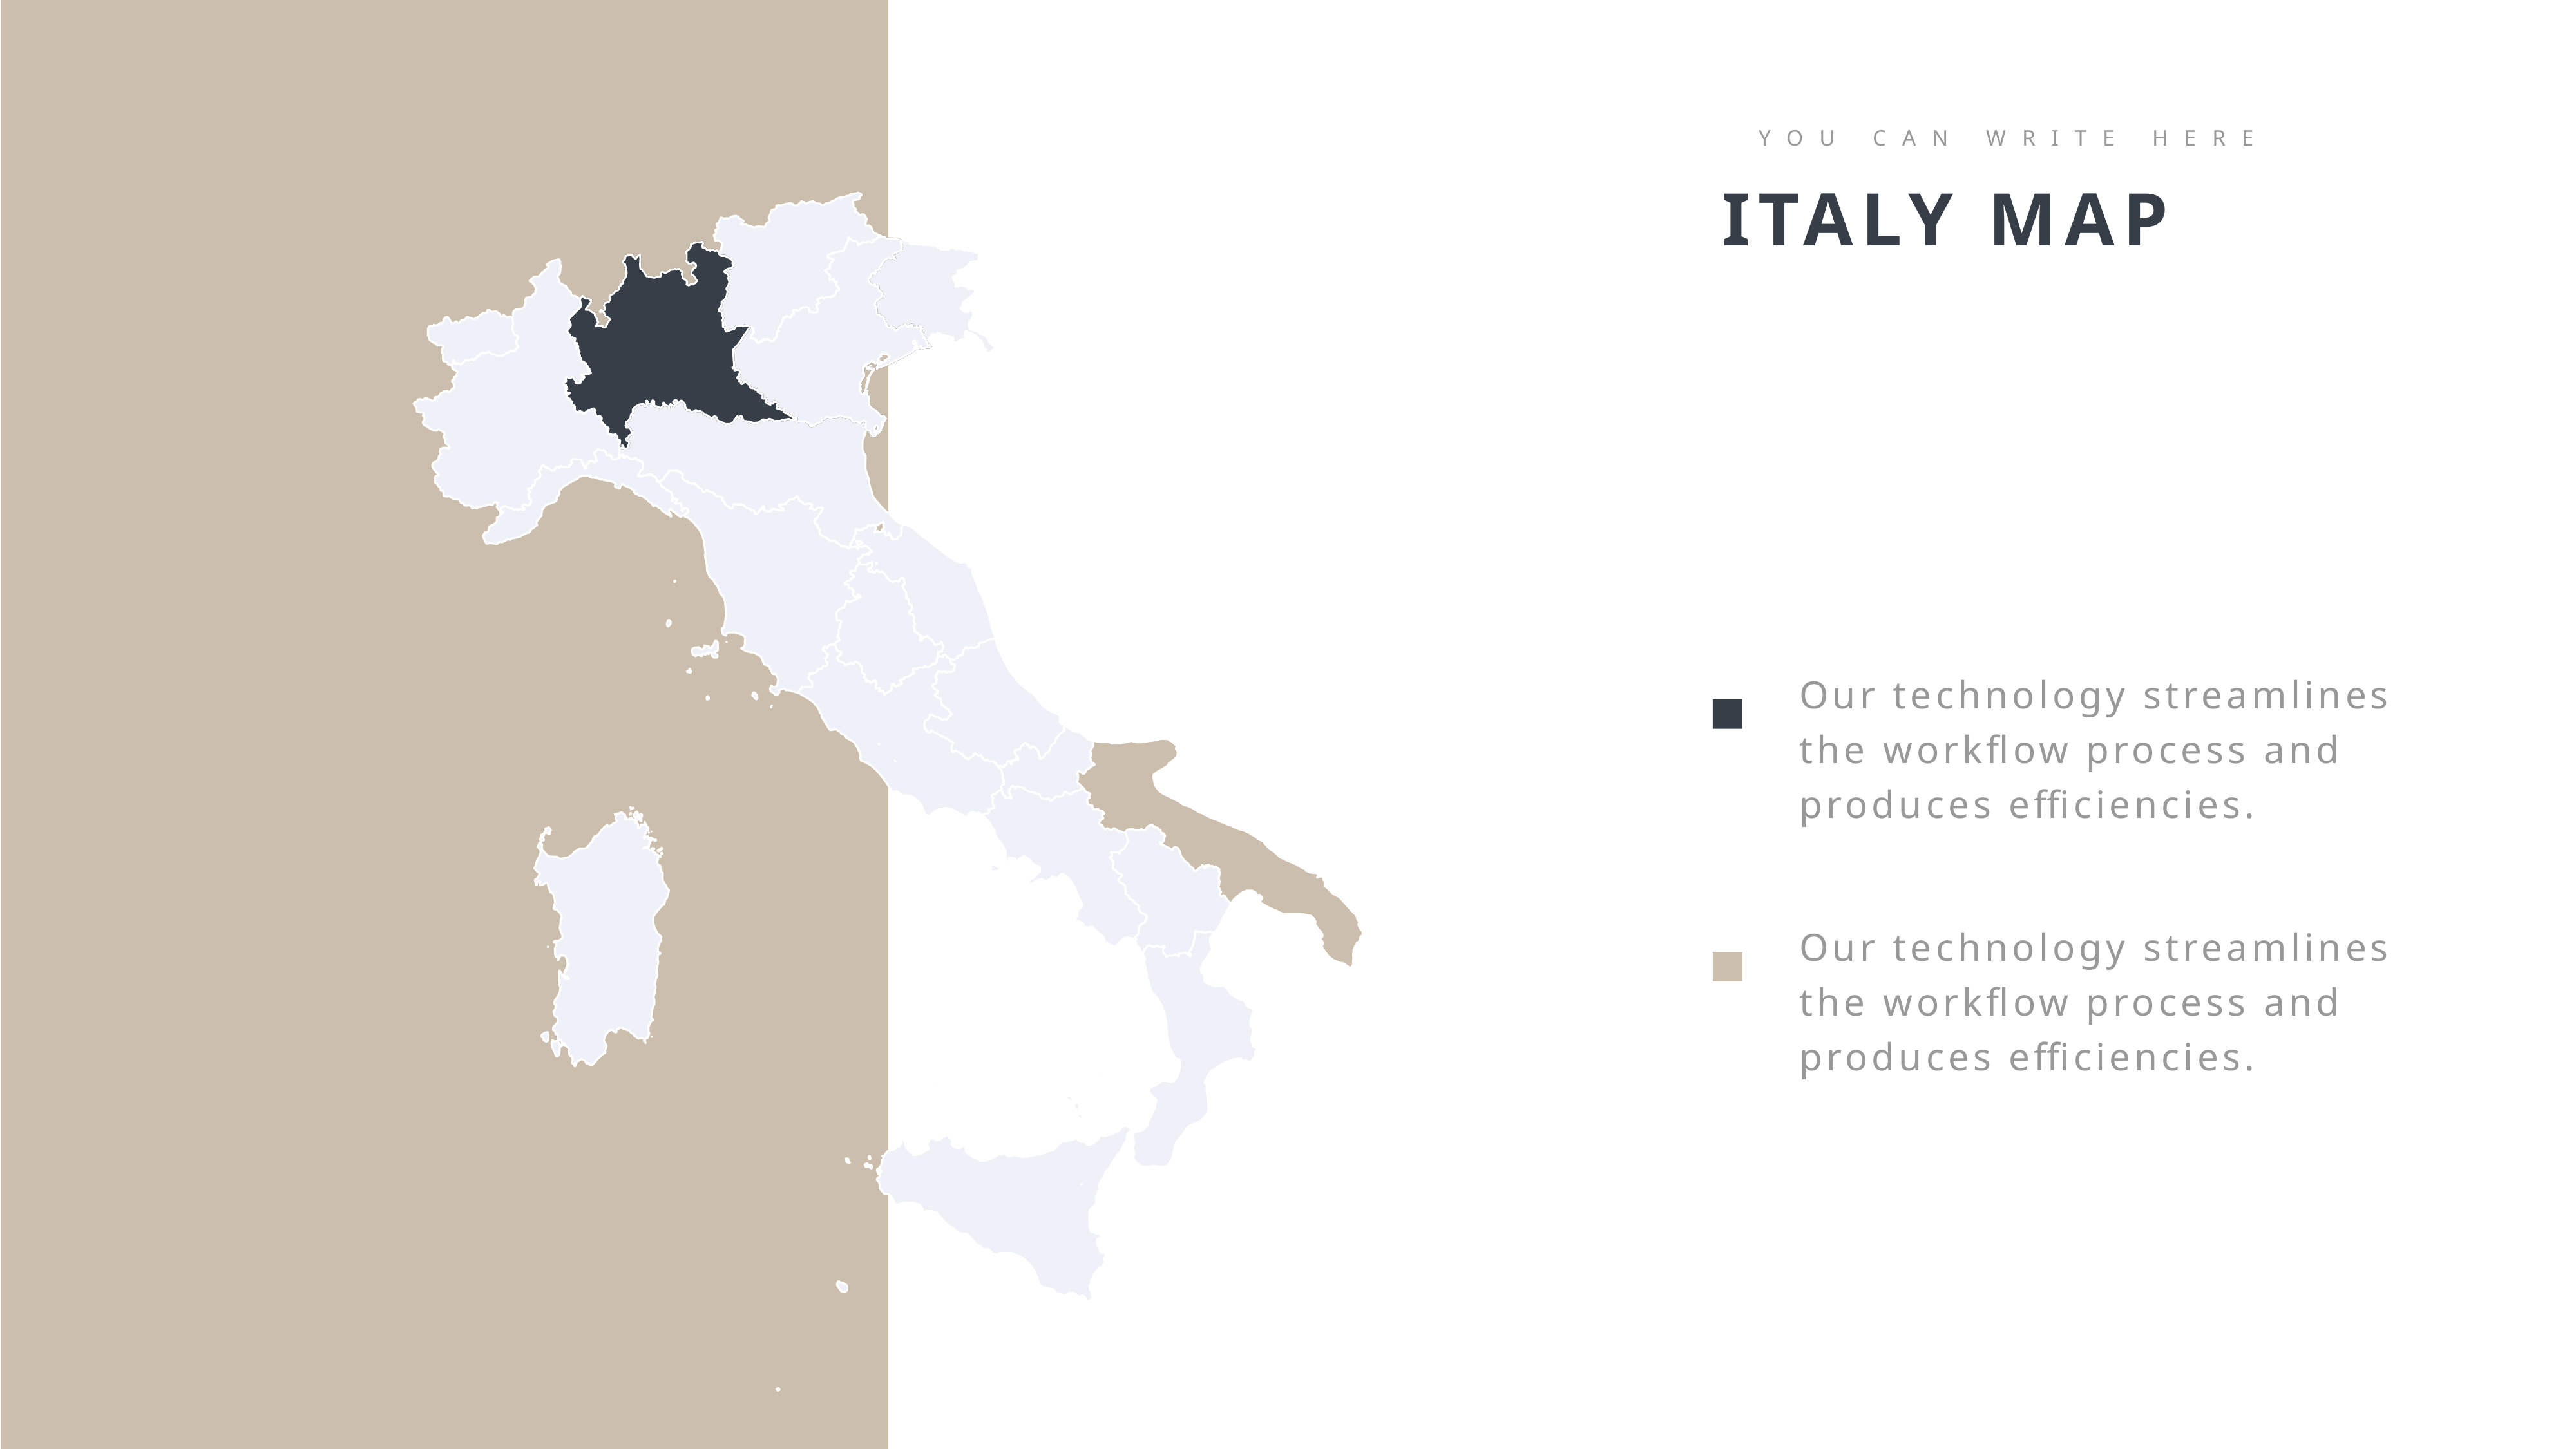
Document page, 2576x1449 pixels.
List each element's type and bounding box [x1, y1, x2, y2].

text_box [1, 0, 889, 1449]
text_box [1712, 902, 2447, 1087]
text_box [1712, 650, 2447, 834]
text_box [1712, 119, 2447, 266]
text_box [413, 193, 1364, 1391]
